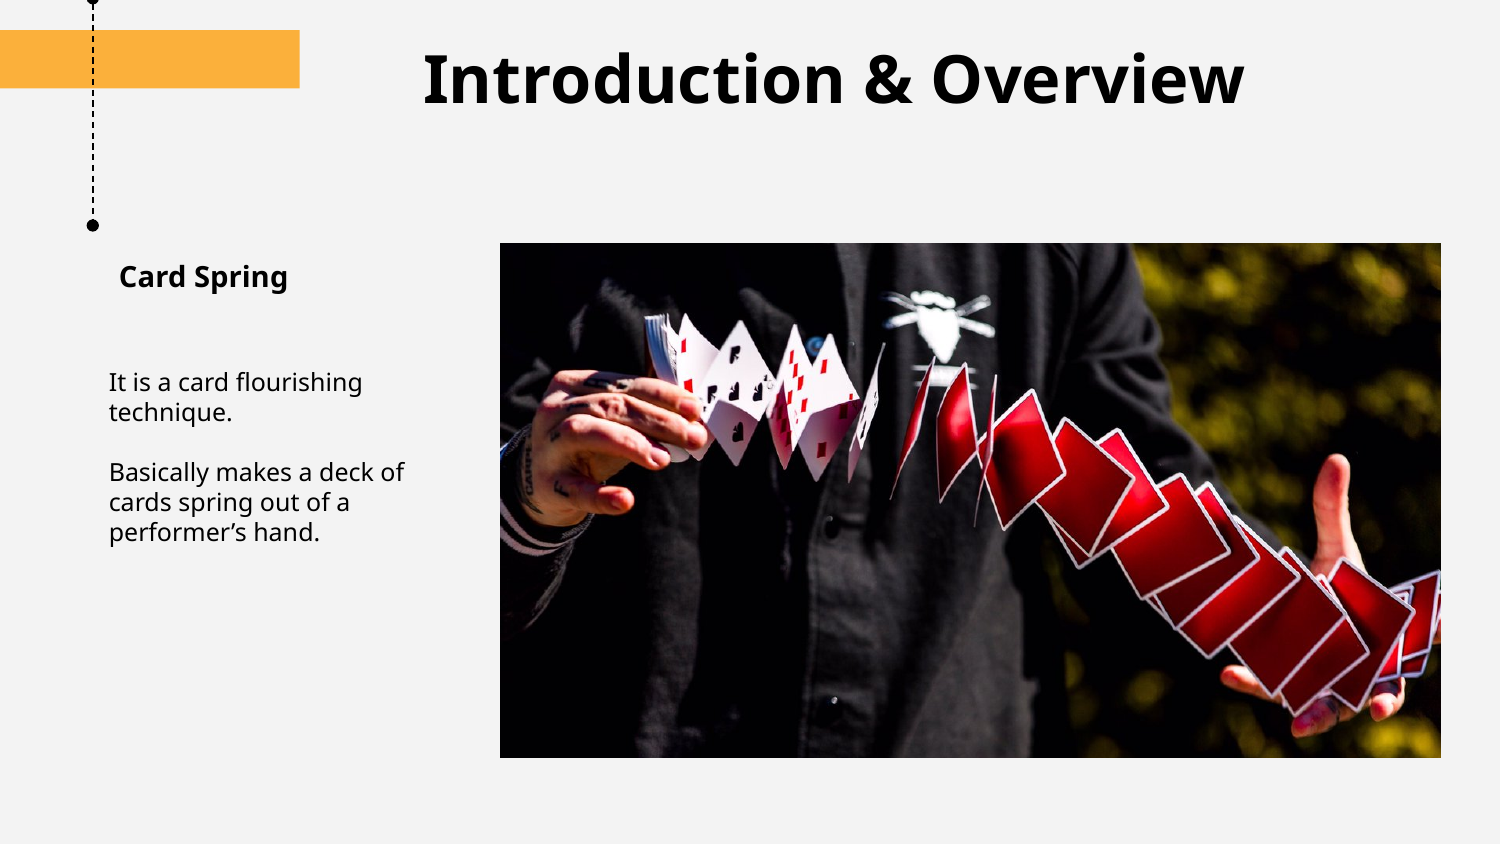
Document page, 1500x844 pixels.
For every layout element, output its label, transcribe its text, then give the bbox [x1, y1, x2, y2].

list It is a card flourishing technique. Basically makes a deck of cards spring out of a performer’s hand. [93, 351, 451, 750]
text_box Card Spring [103, 243, 347, 309]
picture [499, 243, 1442, 758]
title Introduction & Overview [408, 21, 1500, 112]
